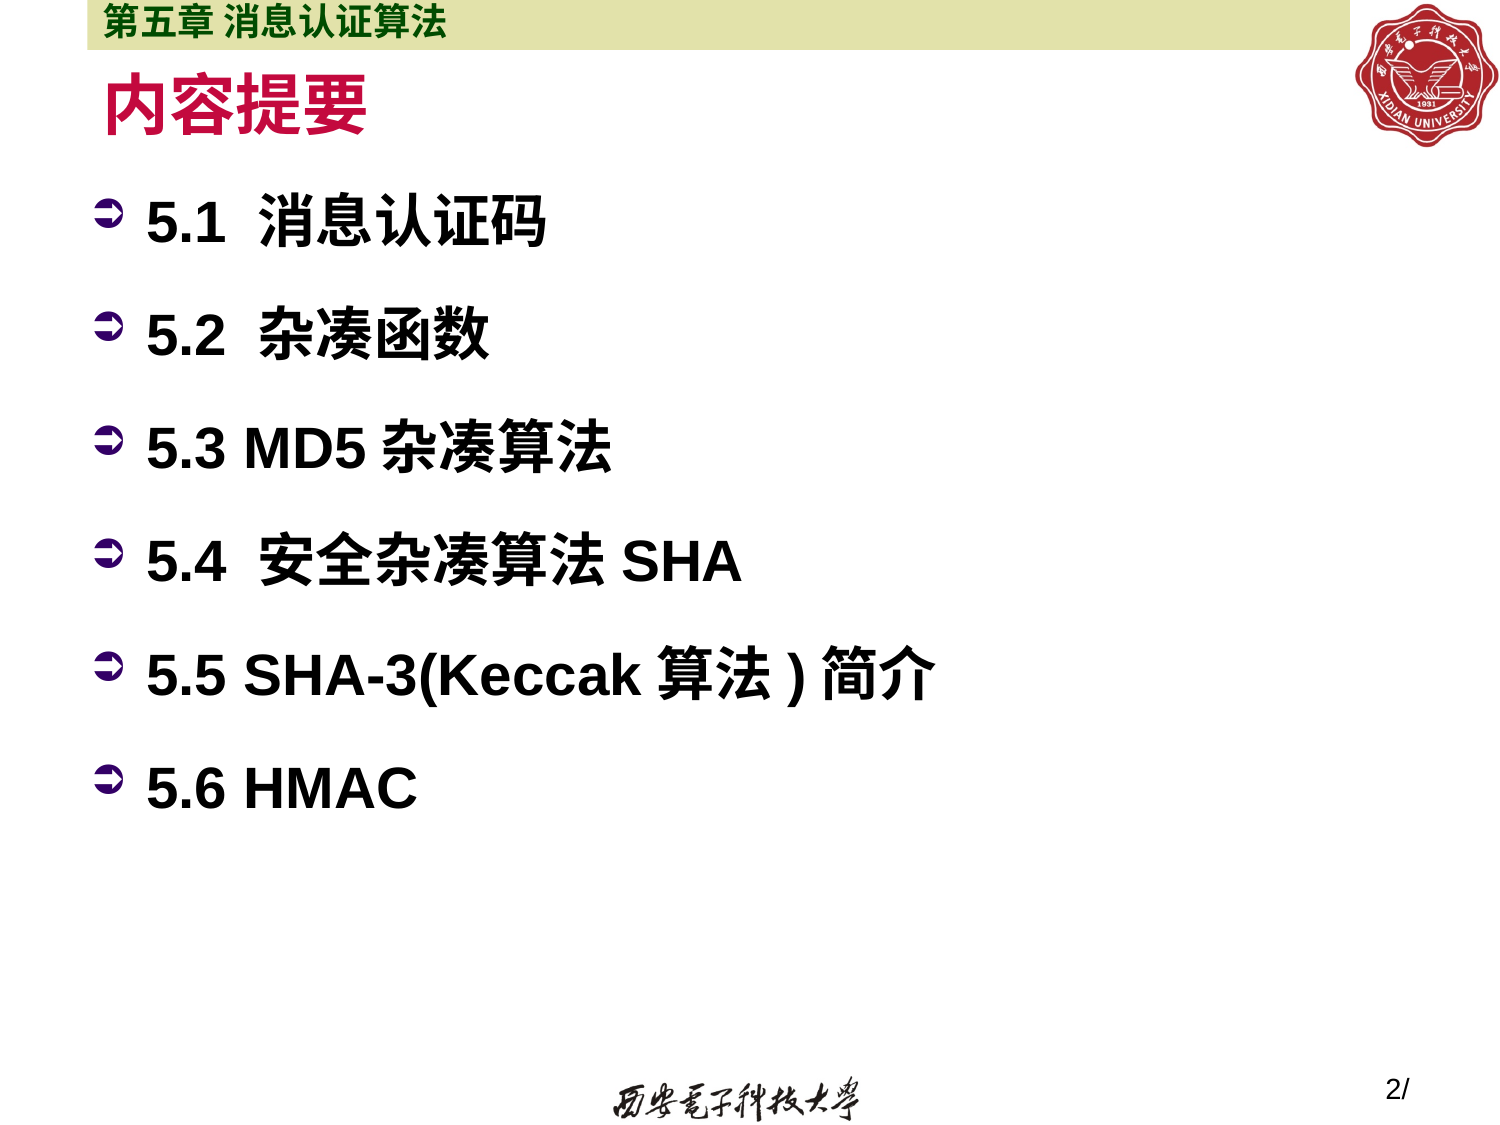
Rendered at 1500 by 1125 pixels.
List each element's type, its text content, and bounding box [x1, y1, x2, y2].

picture [612, 1076, 863, 1125]
slide_number 2/ [1212, 1062, 1426, 1113]
text_box 第五章 消息认证算法 [87, 0, 1350, 50]
picture [1350, 0, 1500, 150]
title 内容提要 [87, 62, 1351, 151]
list 5.1 消息认证码 5.2 杂凑函数 5.3 MD5杂凑算法 5.4 安全杂凑算法SHA 5.5 SHA-3(Keccak算法)简介 5.6 HMAC [74, 162, 1426, 1063]
